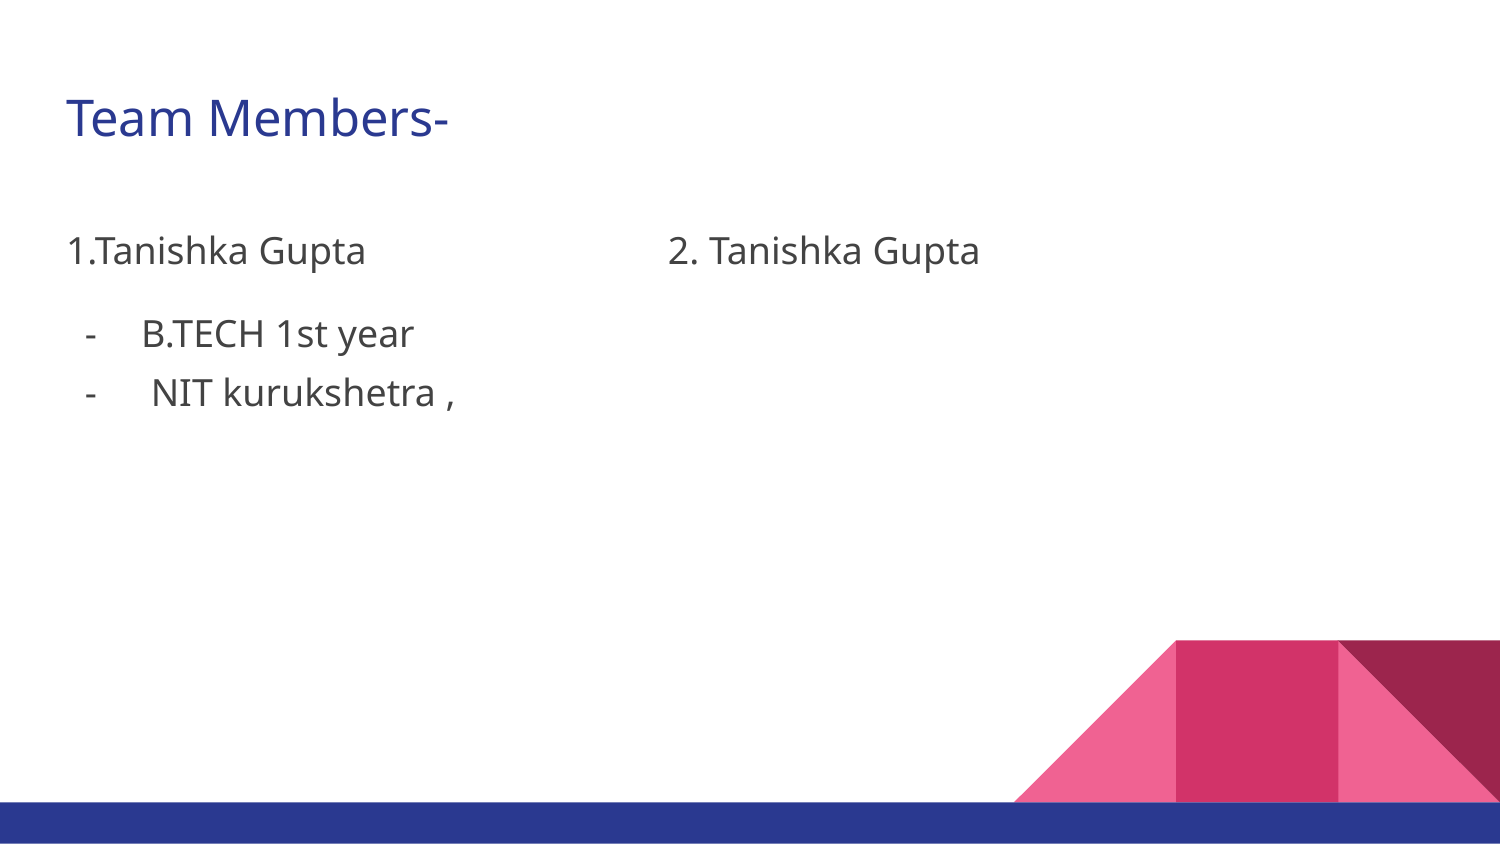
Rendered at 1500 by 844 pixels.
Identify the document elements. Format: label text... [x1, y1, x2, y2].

title Team Members- [51, 67, 1449, 167]
list 1.Tanishka Gupta 2. Tanishka Gupta B.TECH 1st year NIT kurukshetra , [51, 201, 1449, 750]
